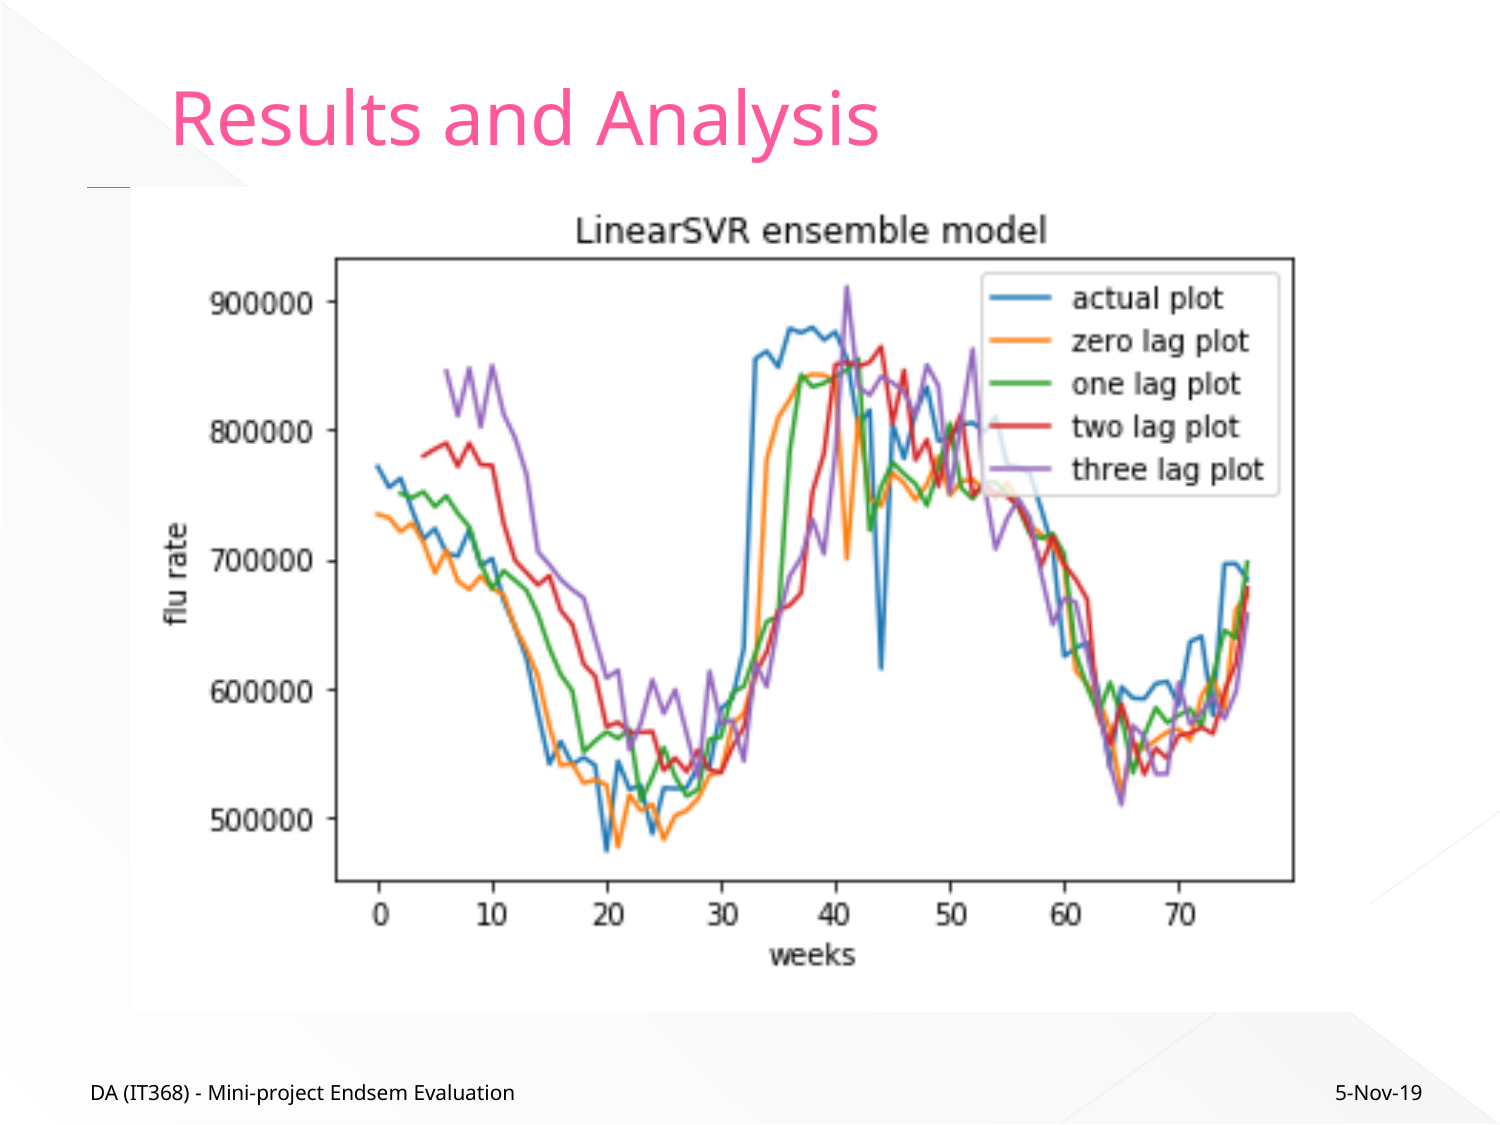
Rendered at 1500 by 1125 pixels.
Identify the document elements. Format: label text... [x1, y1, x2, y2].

slide_number 5-Nov-19 [1087, 1062, 1438, 1113]
title Results and Analysis [75, 43, 1425, 188]
picture [130, 187, 1370, 1013]
footer DA (IT368) - Mini-project Endsem Evaluation [75, 1063, 774, 1113]
